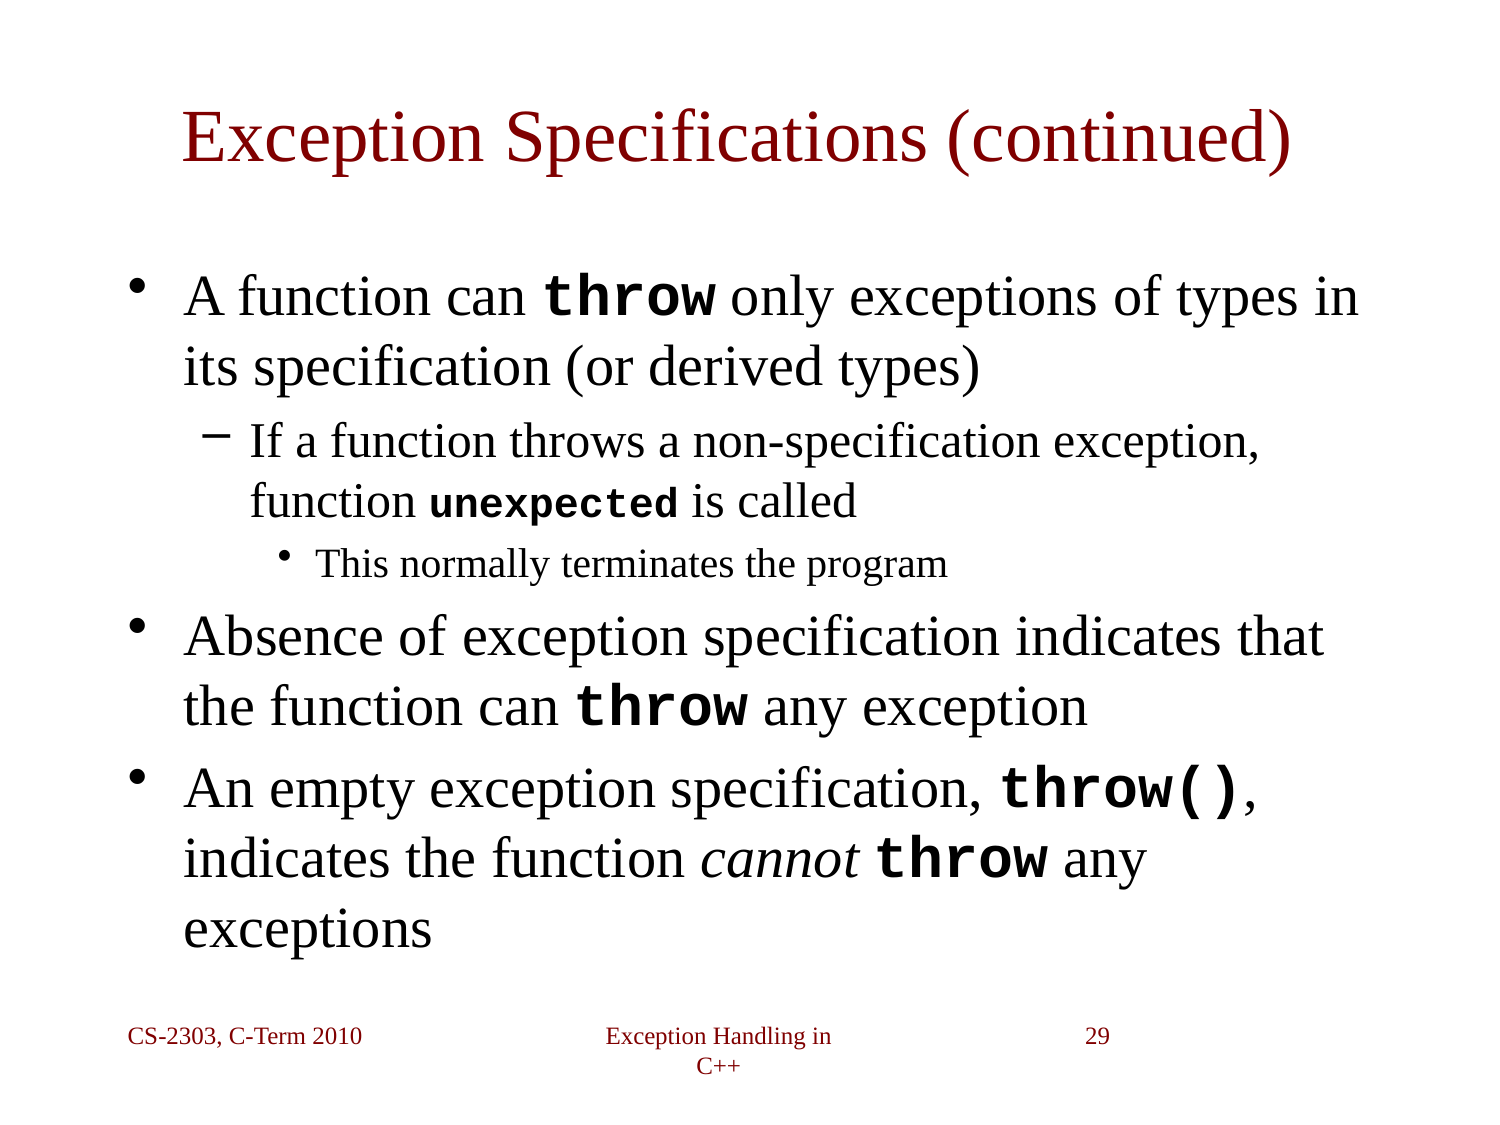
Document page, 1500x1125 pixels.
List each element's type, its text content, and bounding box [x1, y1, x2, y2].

title Exception Specifications (continued) [99, 50, 1375, 213]
text_box 29 [999, 1013, 1125, 1076]
text_box Exception Handling in C++ [574, 1013, 863, 1088]
text_box CS-2303, C-Term 2010 [112, 1013, 413, 1091]
list A function can throw only exceptions of types in its specification (or derived types) If a function throws a non-specification exception, function unexpected is called This normally terminates the program Absence of exception specification indicates that the function can throw any exception An empty exception specification, throw(), indicates the function cannot throw any exceptions [112, 249, 1388, 1013]
